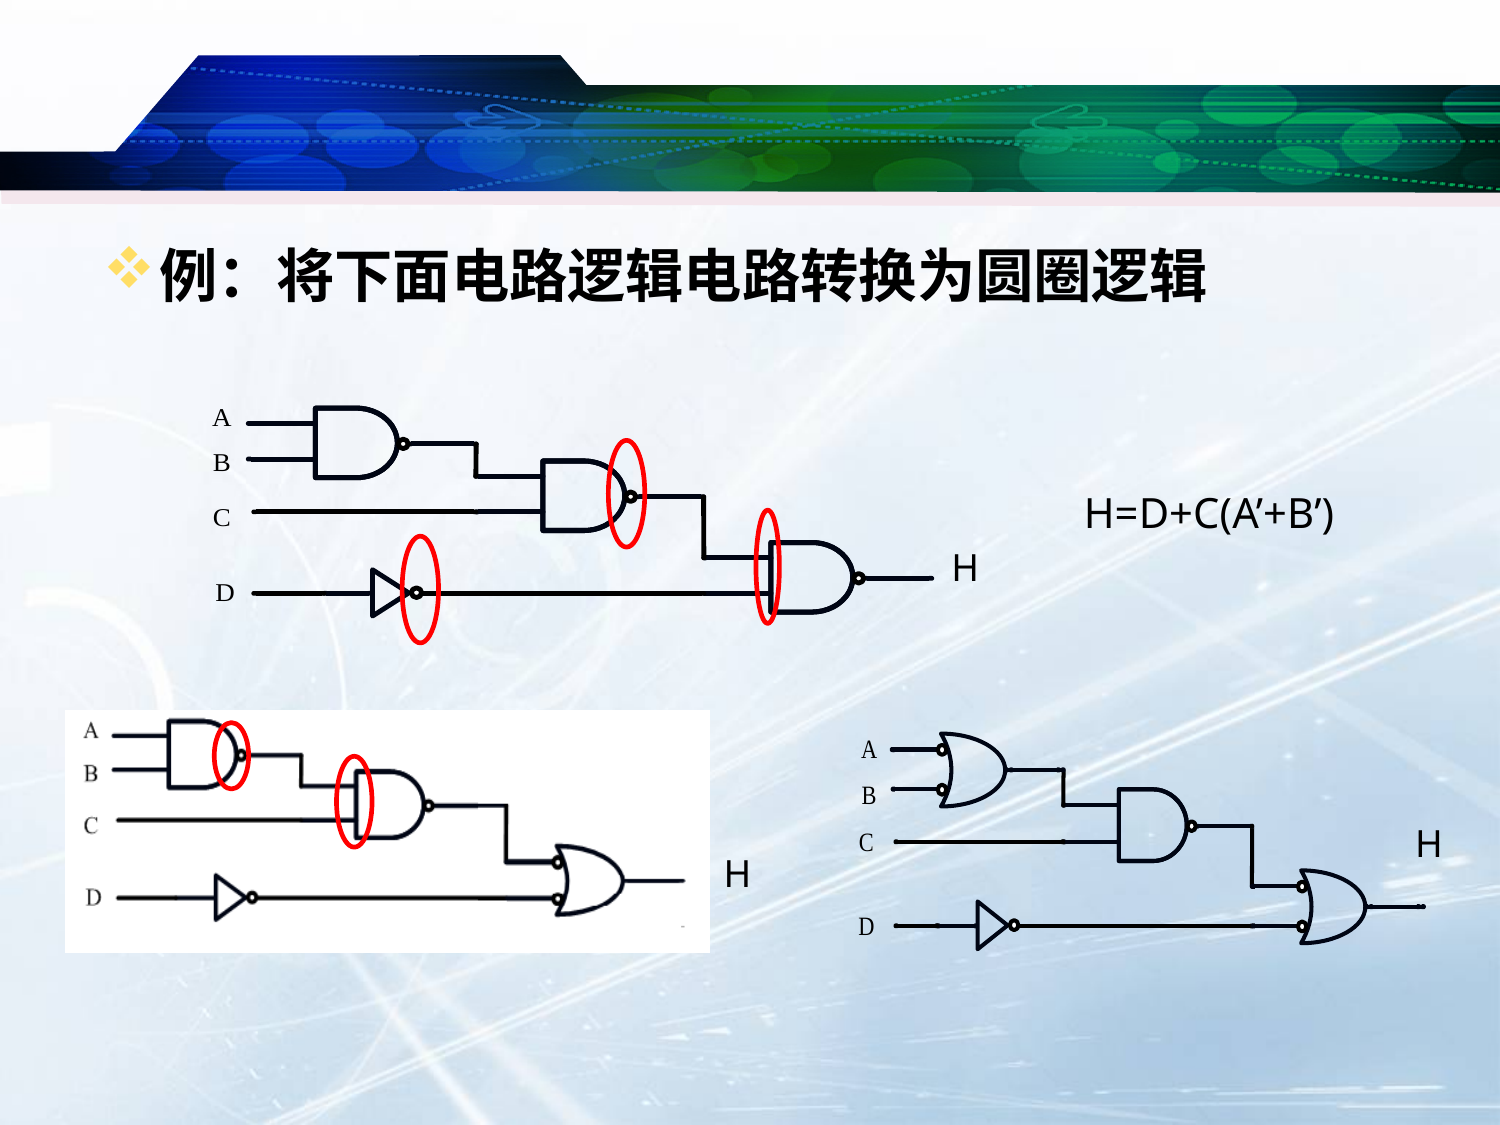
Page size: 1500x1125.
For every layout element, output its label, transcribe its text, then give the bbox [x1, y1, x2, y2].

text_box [64, 710, 774, 953]
list 例：将下面电路逻辑电路转换为圆圈逻辑 [88, 231, 1412, 405]
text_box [213, 722, 373, 848]
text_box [209, 396, 1012, 621]
text_box H=D+C(A’+B’) [1068, 479, 1432, 545]
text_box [855, 727, 1468, 955]
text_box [401, 440, 780, 644]
picture [0, 0, 1500, 1125]
